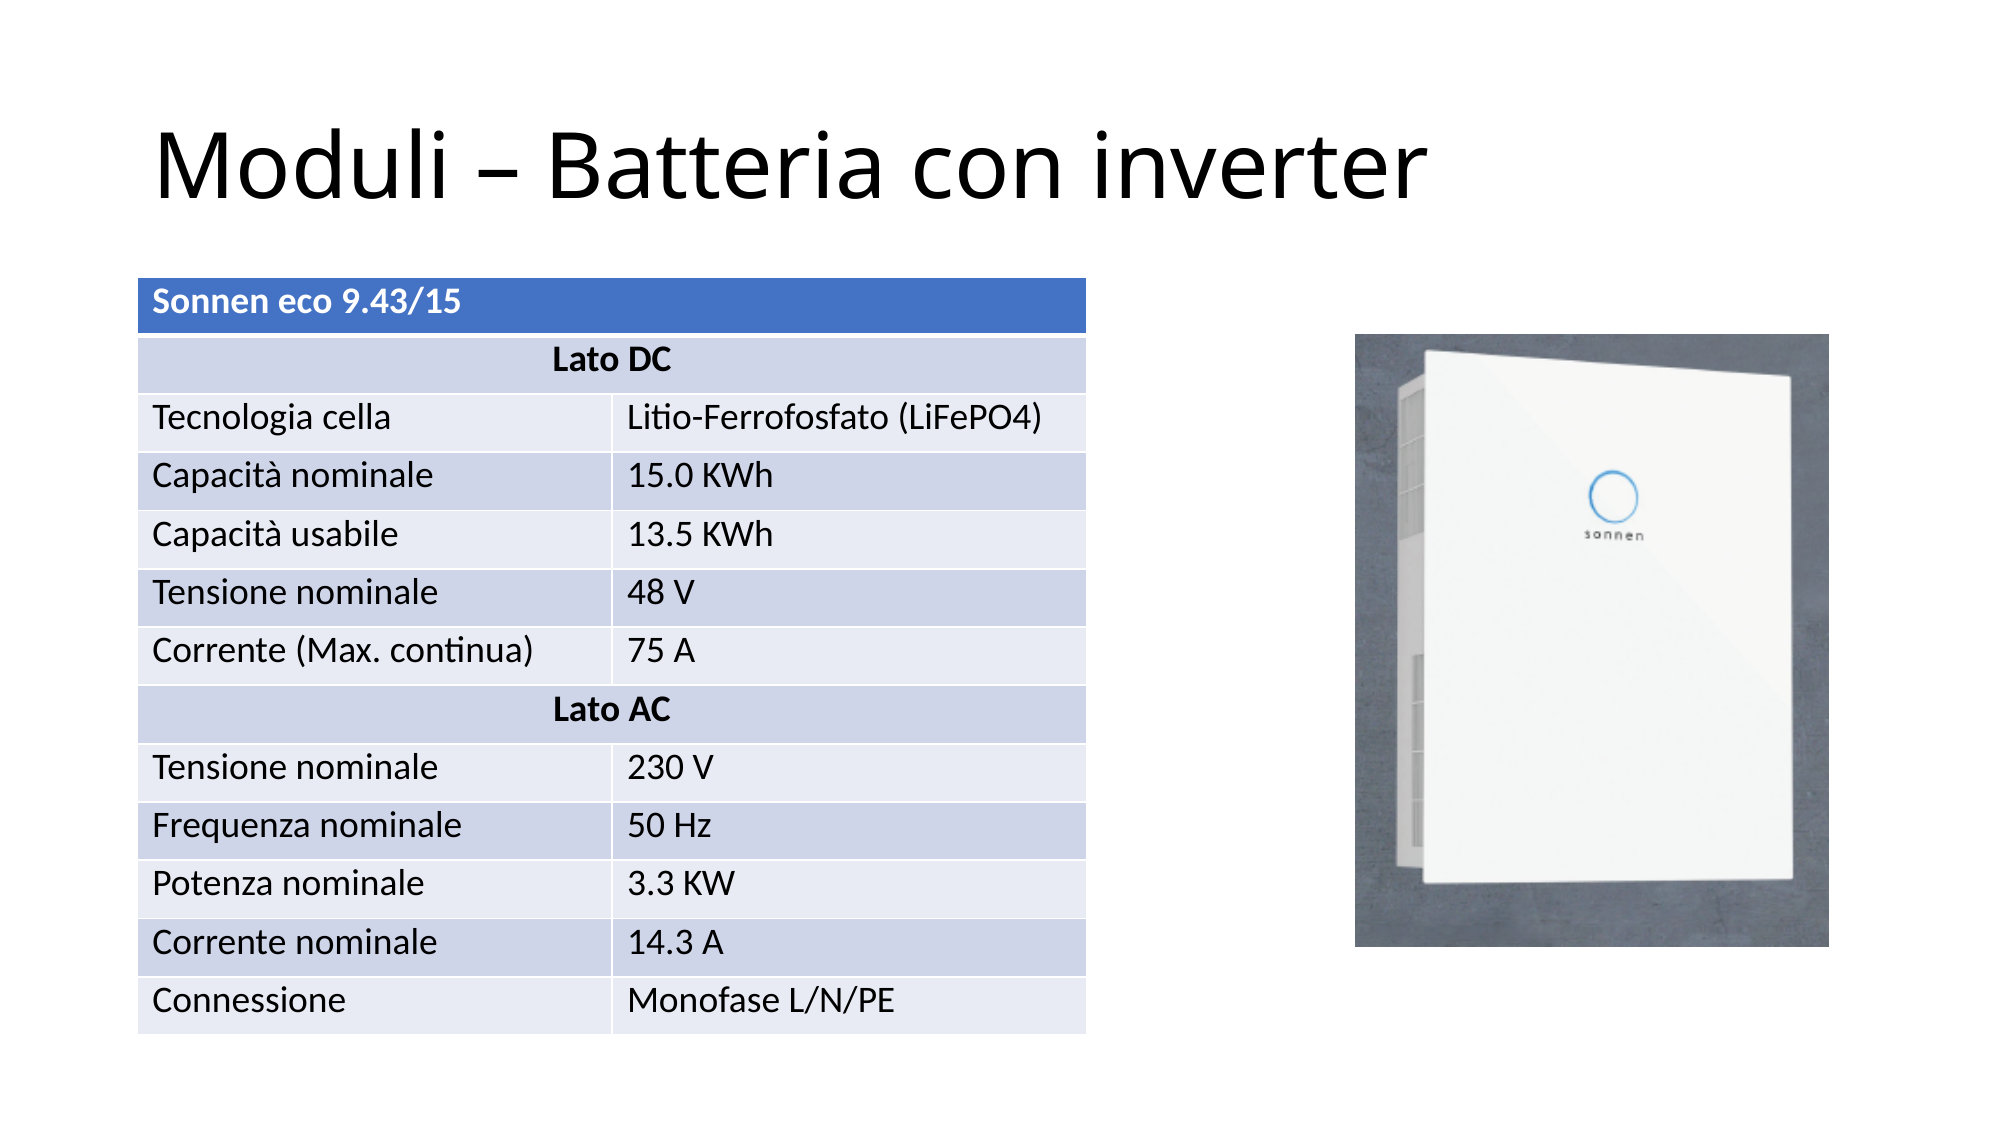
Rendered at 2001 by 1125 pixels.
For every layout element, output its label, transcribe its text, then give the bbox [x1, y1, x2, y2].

table_cell 14.3 A [613, 919, 1086, 976]
table_cell Tensione nominale [138, 745, 611, 801]
table_cell Connessione [138, 978, 611, 1034]
table_cell Potenza nominale [138, 861, 611, 918]
table_cell 230 V [613, 745, 1086, 801]
table_cell Corrente (Max. continua) [138, 628, 611, 684]
table_cell Frequenza nominale [138, 803, 611, 859]
table_cell Litio-Ferrofosfato (LiFePO4) [613, 395, 1086, 451]
table_cell Tecnologia cella [138, 395, 611, 451]
table_header Sonnen eco 9.43/15 [138, 278, 1086, 333]
table_cell 50 Hz [613, 803, 1086, 859]
table_cell Capacità nominale [138, 453, 611, 510]
table_cell Monofase L/N/PE [613, 978, 1086, 1034]
table_cell 48 V [613, 570, 1086, 626]
table_cell 75 A [613, 628, 1086, 684]
table_cell Lato AC [138, 686, 1086, 743]
table_cell 15.0 KWh [613, 453, 1086, 510]
table_cell Capacità usabile [138, 511, 611, 568]
table_cell 13.5 KWh [613, 511, 1086, 568]
table_cell 3.3 KW [613, 861, 1086, 918]
picture [1355, 334, 1830, 947]
table_cell Lato DC [138, 338, 1086, 393]
table_cell Corrente nominale [138, 919, 611, 976]
table_cell Tensione nominale [138, 570, 611, 626]
title Moduli – Batteria con inverter [137, 59, 1863, 278]
